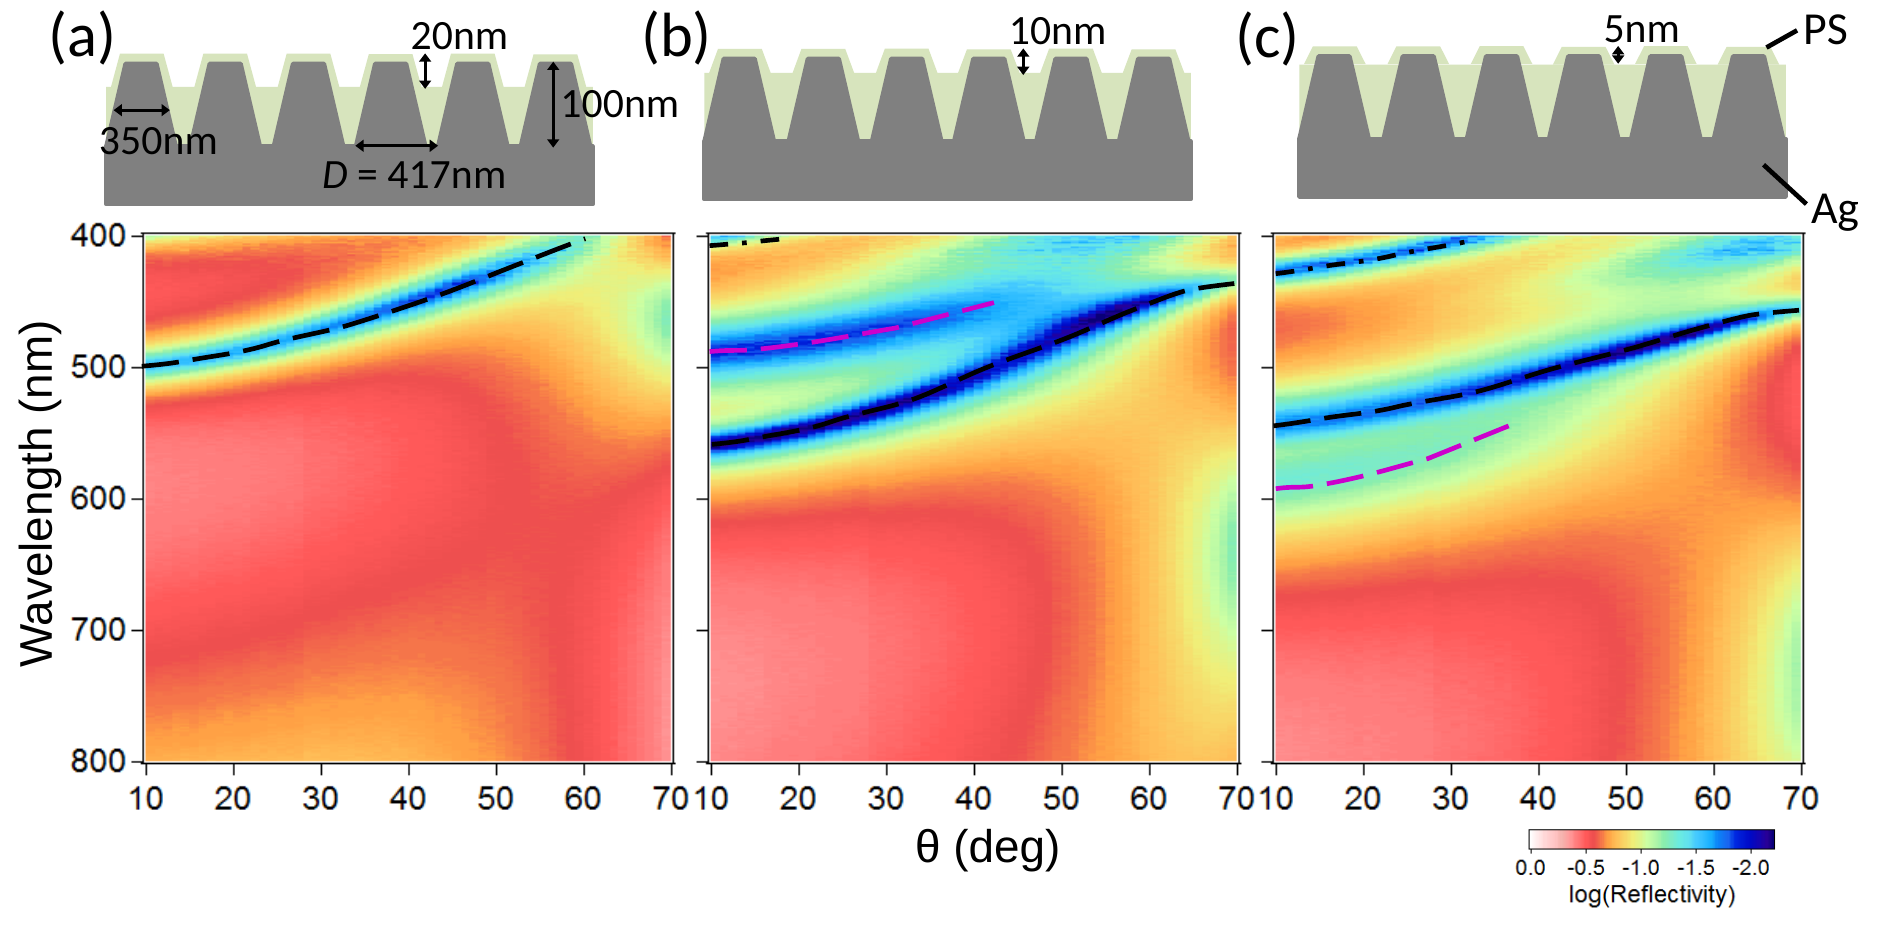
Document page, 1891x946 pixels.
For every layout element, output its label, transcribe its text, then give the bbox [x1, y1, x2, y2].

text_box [1763, 164, 1807, 205]
text_box Wavelength (nm) [0, 240, 56, 683]
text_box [1299, 0, 1787, 198]
text_box θ (deg) [900, 830, 1090, 879]
picture [61, 213, 1823, 912]
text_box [720, 0, 1192, 200]
text_box PS [1791, 0, 1891, 62]
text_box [1766, 30, 1798, 48]
text_box (c) [1220, 0, 1293, 78]
text_box (a) [34, 0, 81, 77]
text_box Ag [1808, 170, 1891, 241]
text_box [83, 0, 718, 206]
